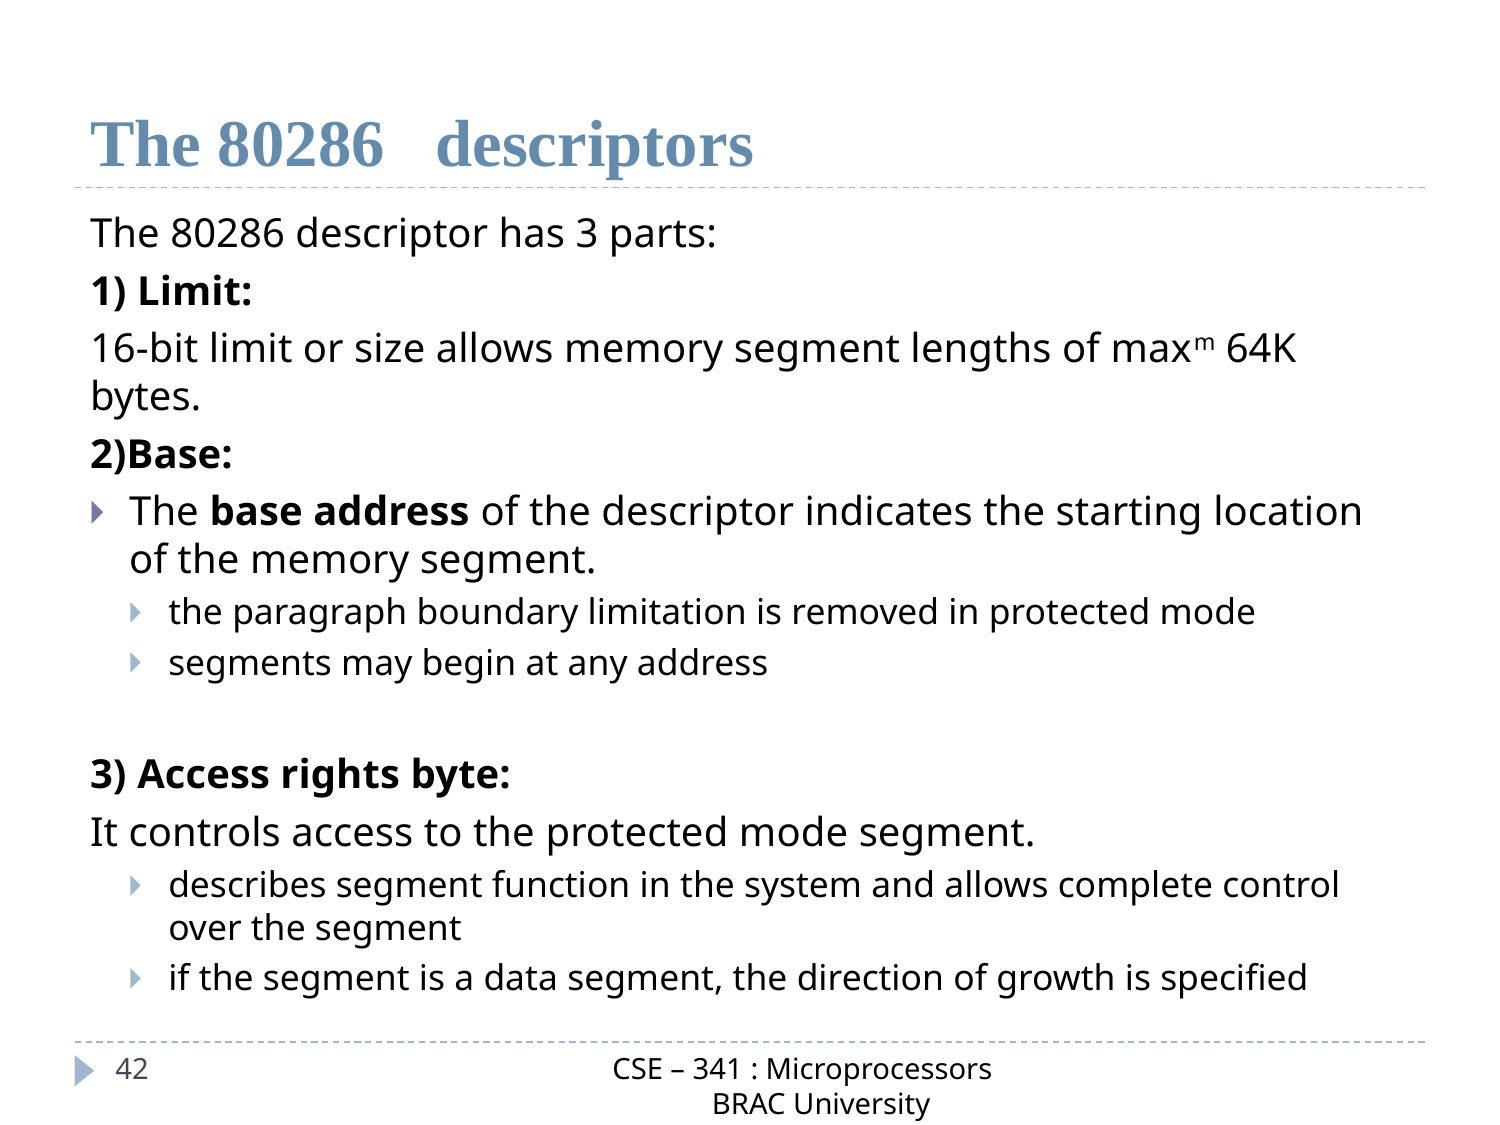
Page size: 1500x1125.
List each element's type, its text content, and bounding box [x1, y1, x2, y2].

list The 80286 descriptor has 3 parts: 1) Limit: 16-bit limit or size allows memory segment lengths of maxm 64K bytes. 2)Base: The base address of the descriptor indicates the starting location of the memory segment. the paragraph boundary limitation is removed in protected mode segments may begin at any address 3) Access rights byte: It controls access to the protected mode segment. describes segment function in the system and allows complete control over the segment if the segment is a data segment, the direction of growth is specified [75, 200, 1425, 1010]
slide_number ‹#› [100, 1042, 300, 1103]
title The 80286 descriptors [75, 24, 1425, 188]
footer CSE – 341 : Microprocessors BRAC University [300, 1042, 1313, 1103]
